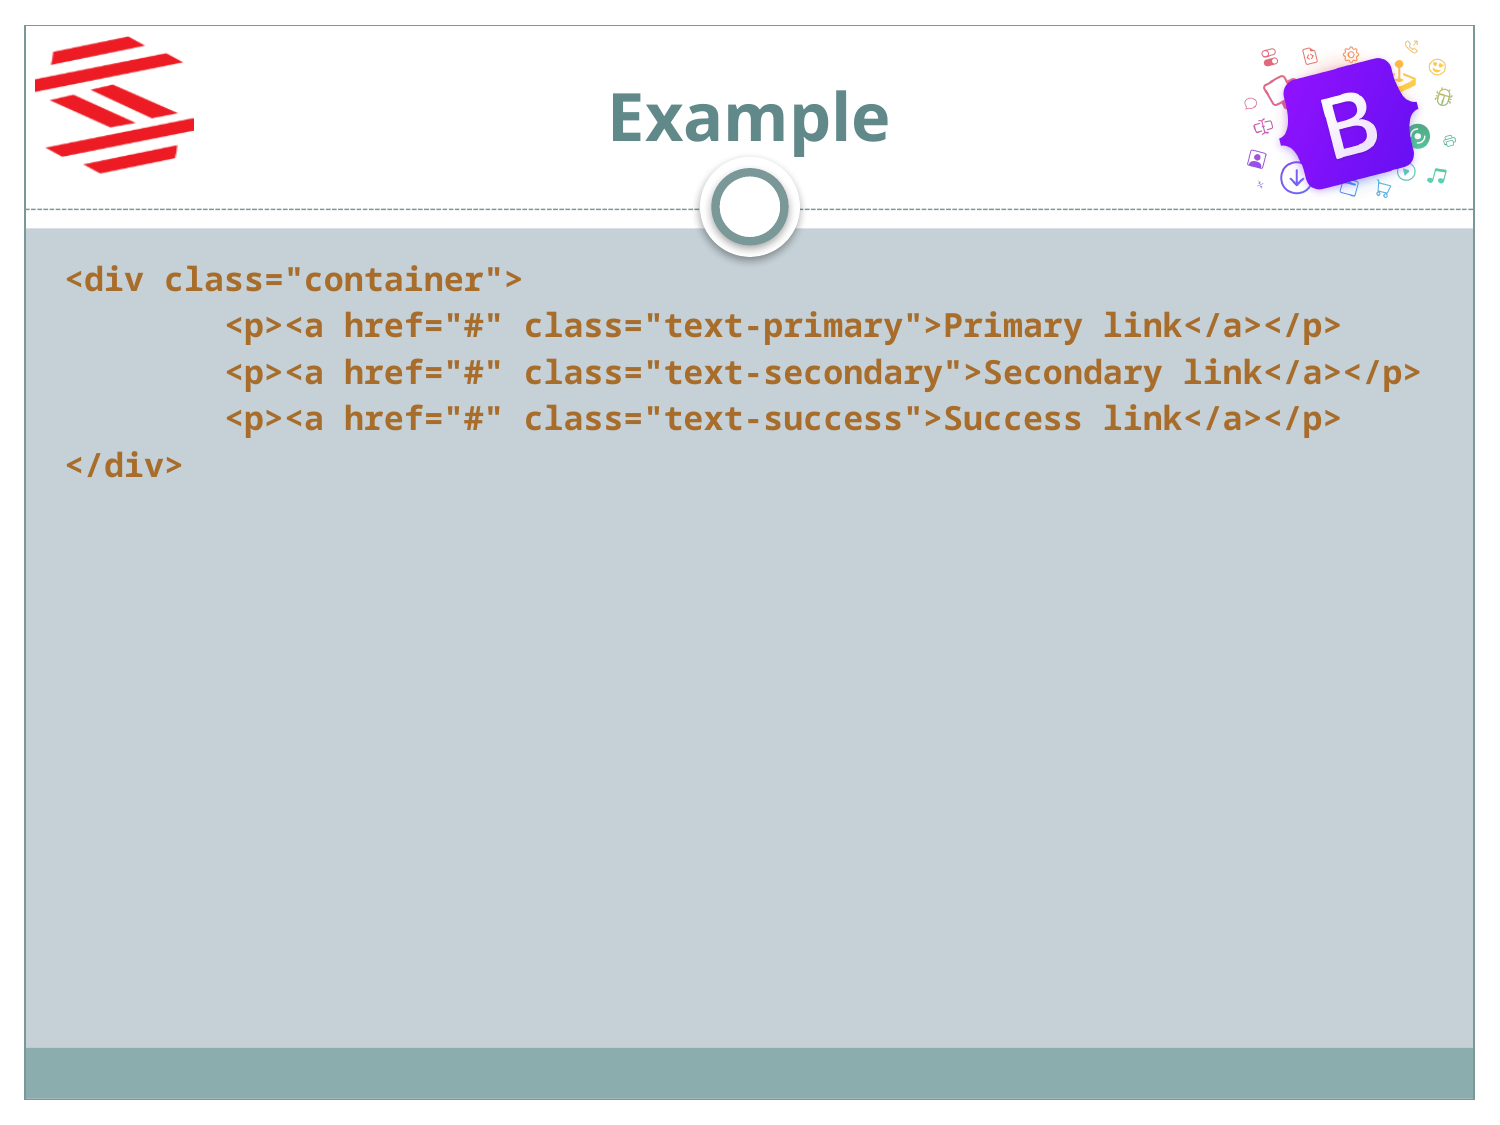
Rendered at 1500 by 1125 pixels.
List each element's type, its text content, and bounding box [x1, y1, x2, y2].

picture [34, 34, 194, 180]
title Example [199, 37, 1225, 162]
list <div class="container"> <p><a href="#" class="text-primary">Primary link</a></p> <p><a href="#" class="text-secondary">Secondary link</a></p> <p><a href="#" class="text-success">Success link</a></p> </div> [49, 250, 1445, 1001]
picture [1231, 31, 1466, 209]
